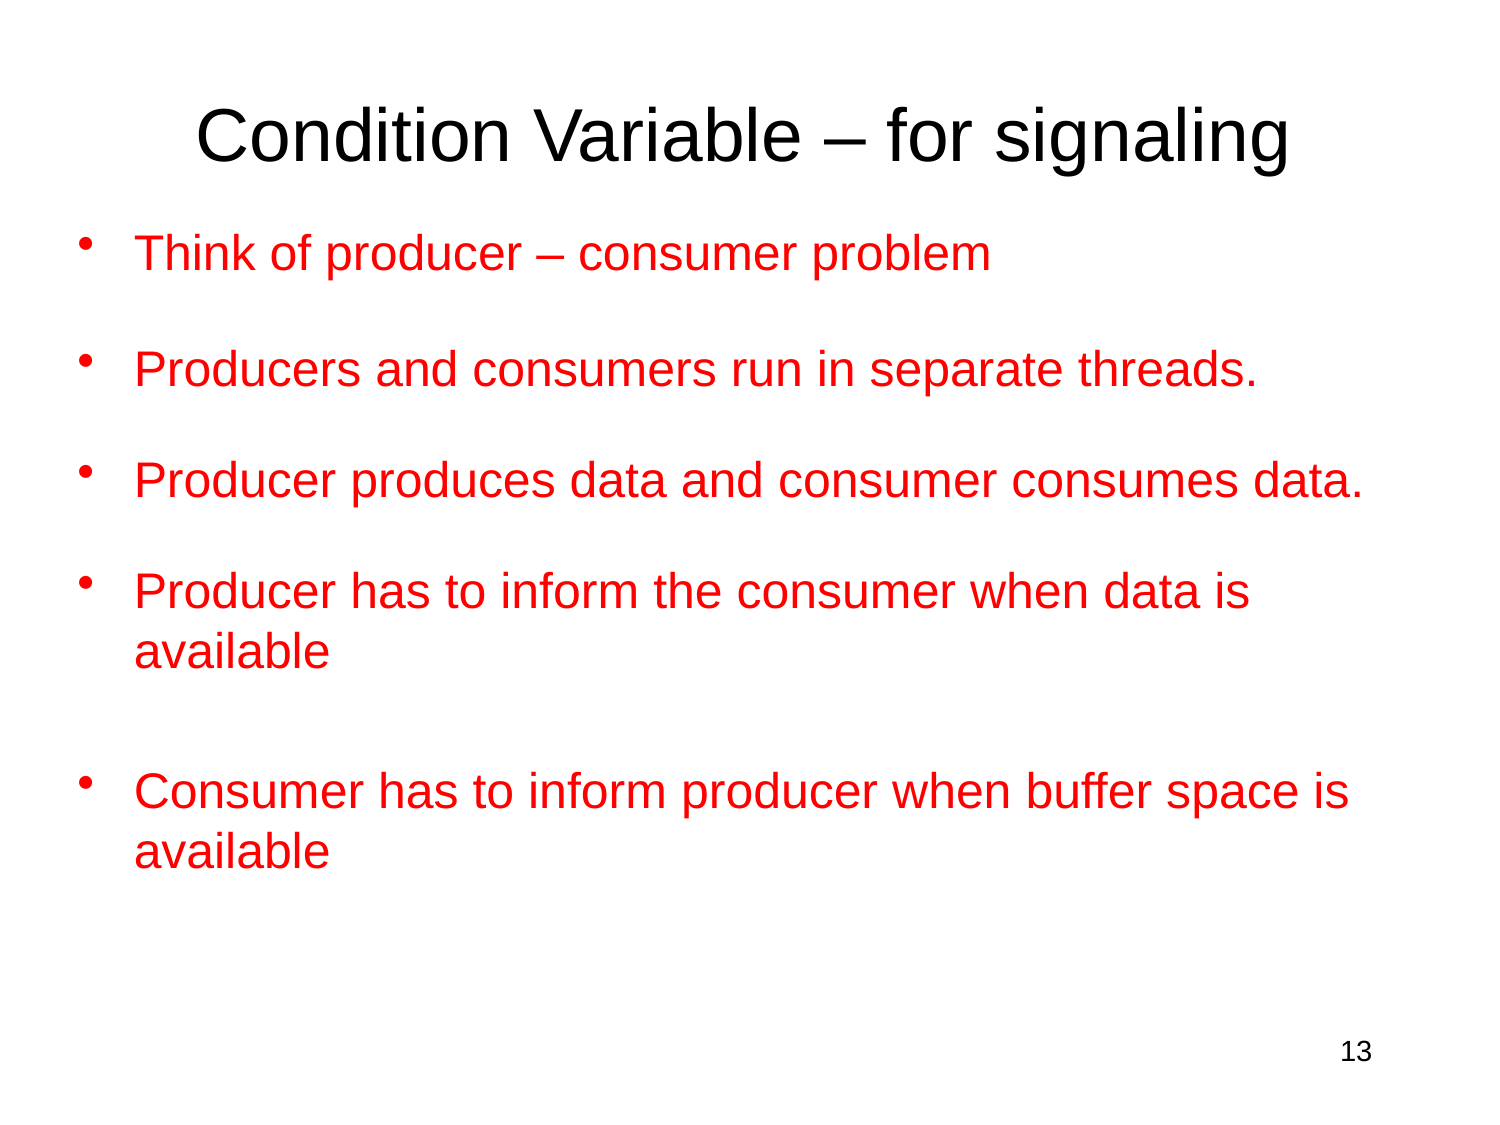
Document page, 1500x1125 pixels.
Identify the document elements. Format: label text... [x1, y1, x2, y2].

title Condition Variable – for signaling [24, 37, 1463, 225]
slide_number 13 [1074, 1024, 1388, 1101]
list Think of producer – consumer problem Producers and consumers run in separate threads. Producer produces data and consumer consumes data. Producer has to inform the consumer when data is available Consumer has to inform producer when buffer space is available [62, 212, 1463, 1013]
